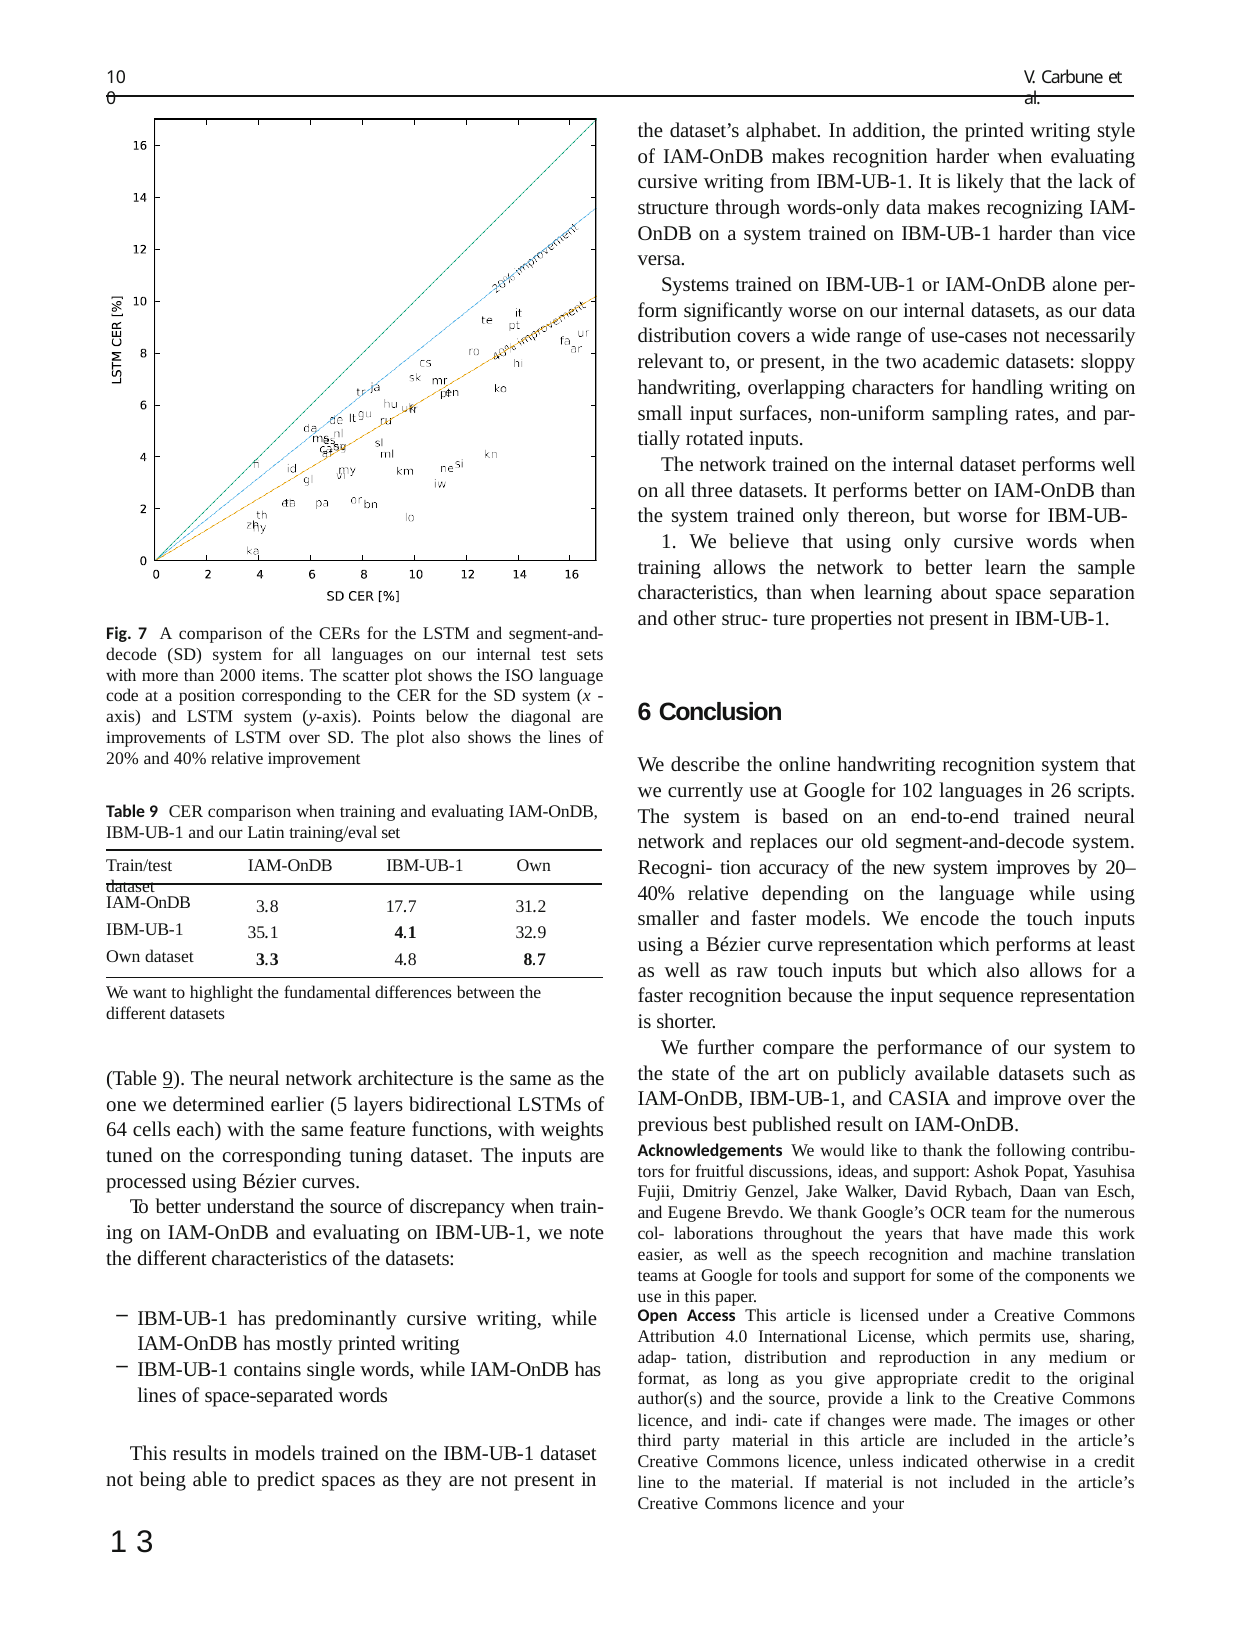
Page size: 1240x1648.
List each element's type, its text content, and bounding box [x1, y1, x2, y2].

text_box Fig. 7 A comparison of the CERs for the LSTM and segment-and- decode (SD) system for all languages on our internal test sets with more than 2000 items. The scatter plot shows the ISO language code at a position corresponding to the CER for the SD system (x -axis) and LSTM system (y-axis). Points below the diagonal are improvements of LSTM over SD. The plot also shows the lines of 20% and 40% relative improvement [104, 619, 605, 768]
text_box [140, 118, 597, 579]
text_box [366, 591, 374, 601]
text_box Acknowledgements We would like to thank the following contribu- tors for fruitful discussions, ideas, and support: Ashok Popat, Yasuhisa Fujii, Dmitriy Genzel, Jake Walker, David Rybach, Daan van Esch, and Eugene Brevdo. We thank Google’s OCR team for the numerous col- laborations throughout the years that have made this work easier, as well as the speech recognition and machine translation teams at Google for tools and support for some of the components we use in this paper. [635, 1135, 1136, 1301]
table_cell 4.1 [331, 918, 465, 945]
text_box Open Access This article is licensed under a Creative Commons Attribution 4.0 International License, which permits use, sharing, adap- tation, distribution and reproduction in any medium or format, as long as you give appropriate credit to the original author(s) and the source, provide a link to the Creative Commons licence, and indi- cate if changes were made. The images or other third party material in this article are included in the article’s Creative Commons licence, unless indicated otherwise in a credit line to the material. If material is not included in the article’s Creative Commons licence and your [635, 1301, 1136, 1513]
text_box Table 9 CER comparison when training and evaluating IAM-OnDB, IBM-UB-1 and our Latin training/eval set Train/test IAM-OnDB IBM-UB-1 Own dataset [104, 797, 605, 897]
text_box 1 3 [107, 1519, 195, 1559]
text_box [335, 591, 344, 601]
table_cell 32.9 [465, 918, 603, 945]
table_cell 8.7 [465, 945, 603, 977]
text_box [111, 352, 122, 384]
text_box 100 [104, 63, 134, 109]
text_box V. Carbune et al. [1022, 63, 1136, 109]
table_header IAM-OnDB [106, 885, 220, 918]
text_box (Table 9). The neural network architecture is the same as the one we determined earlier (5 layers bidirectional LSTMs of 64 cells each) with the same feature functions, with weights tuned on the corresponding tuning dataset. The inputs are processed using Bézier curves. To better understand the source of discrepancy when train- ing on IAM-OnDB and evaluating on IBM-UB-1, we note the different characteristics of the datasets: [104, 1062, 605, 1270]
text_box the dataset’s alphabet. In addition, the printed writing style of IAM-OnDB makes recognition harder when evaluating cursive writing from IBM-UB-1. It is likely that the lack of structure through words-only data makes recognizing IAM- OnDB on a system trained on IBM-UB-1 harder than vice versa. Systems trained on IBM-UB-1 or IAM-OnDB alone per- form significantly worse on our internal datasets, as our data distribution covers a wide range of use-cases not necessarily relevant to, or present, in the two academic datasets: sloppy handwriting, overlapping characters for handling writing on small input surfaces, non-uniform sampling rates, and par- tially rotated inputs. The network trained on the internal dataset performs well on all three datasets. It performs better on IAM-OnDB than the system trained only thereon, but worse for IBM-UB- 1. We believe that using only cursive words when training allows the network to better learn the sample characteristics, than when learning about space separation and other struc- ture properties not present in IBM-UB-1. [635, 114, 1136, 630]
text_box 6 Conclusion [635, 693, 784, 726]
table_header 17.7 [331, 885, 465, 918]
text_box We describe the online handwriting recognition system that we currently use at Google for 102 languages in 26 scripts. The system is based on an end-to-end trained neural network and replaces our old segment-and-decode system. Recogni- tion accuracy of the new system improves by 20–40% relative depending on the language while using smaller and faster models. We encode the touch inputs using a Bézier curve representation which performs at least as well as raw touch inputs but which also allows for a faster recognition because the input sequence representation is shorter. We further compare the performance of our system to the state of the art on publicly available datasets such as IAM-OnDB, IBM-UB-1, and CASIA and improve over the previous best published result on IAM-OnDB. [635, 749, 1136, 1135]
table_cell Own dataset [106, 945, 220, 977]
text_box [111, 338, 122, 347]
text_box [111, 330, 122, 337]
text_box This results in models trained on the IBM-UB-1 dataset not being able to predict spaces as they are not present in [104, 1438, 605, 1491]
table_cell 35.1 [220, 918, 331, 945]
table_header 3.8 [220, 885, 331, 918]
text_box [383, 591, 395, 601]
table_header 31.2 [465, 885, 603, 918]
table_cell 3.3 [220, 945, 331, 977]
text_box [378, 590, 382, 603]
text_box [111, 301, 122, 312]
text_box IBM-UB-1 has predominantly cursive writing, while IAM-OnDB has mostly printed writing IBM-UB-1 contains single words, while IAM-OnDB has lines of space-separated words [114, 1302, 605, 1407]
table_cell IBM-UB-1 [106, 918, 220, 945]
table_cell 4.8 [331, 945, 465, 977]
text_box [111, 321, 122, 329]
text_box We want to highlight the fundamental differences between the different datasets [104, 978, 605, 1024]
